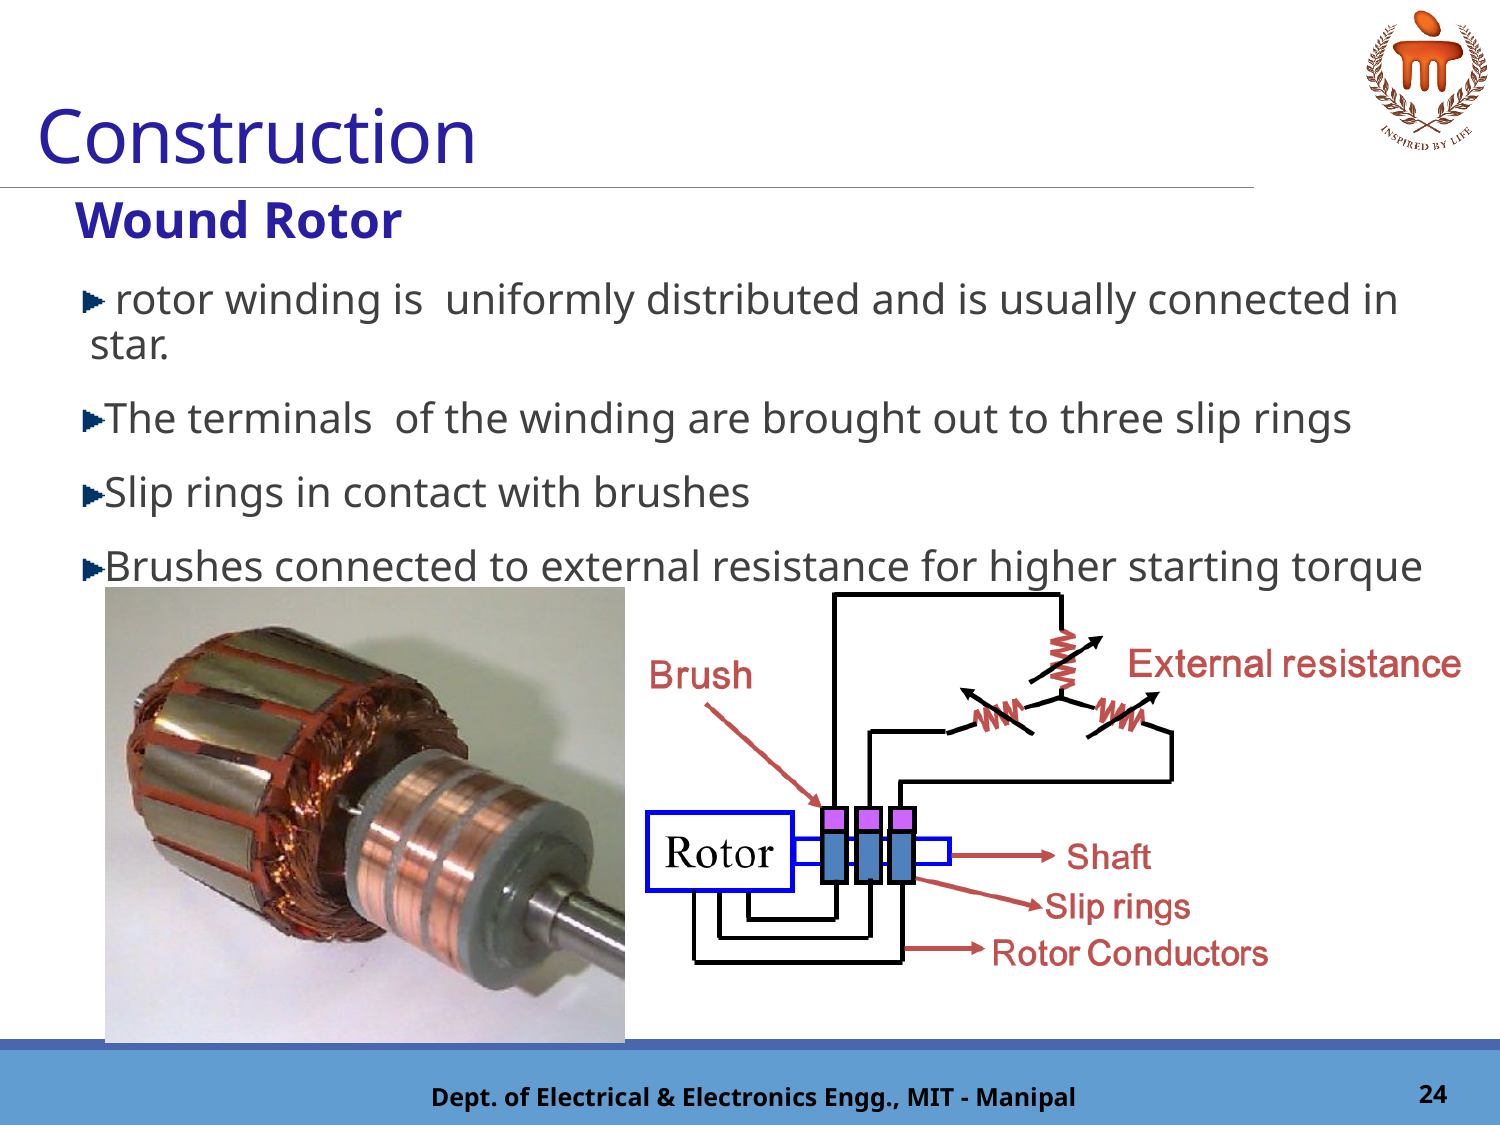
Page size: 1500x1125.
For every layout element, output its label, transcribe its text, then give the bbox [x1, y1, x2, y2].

title Construction [21, 0, 1472, 187]
slide_number 24 [1301, 1065, 1463, 1125]
picture [75, 477, 105, 507]
picture [105, 587, 1485, 1043]
picture [1472, 8, 1492, 151]
picture [75, 283, 105, 313]
list Wound Rotor rotor winding is uniformly distributed and is usually connected in star. The terminals of the winding are brought out to three slip rings Slip rings in contact with brushes Brushes connected to external resistance for higher starting torque [75, 187, 1425, 1050]
picture [75, 402, 105, 432]
picture [75, 551, 105, 581]
text_box Dept. of Electrical & Electronics Engg., MIT - Manipal [412, 1066, 1096, 1125]
